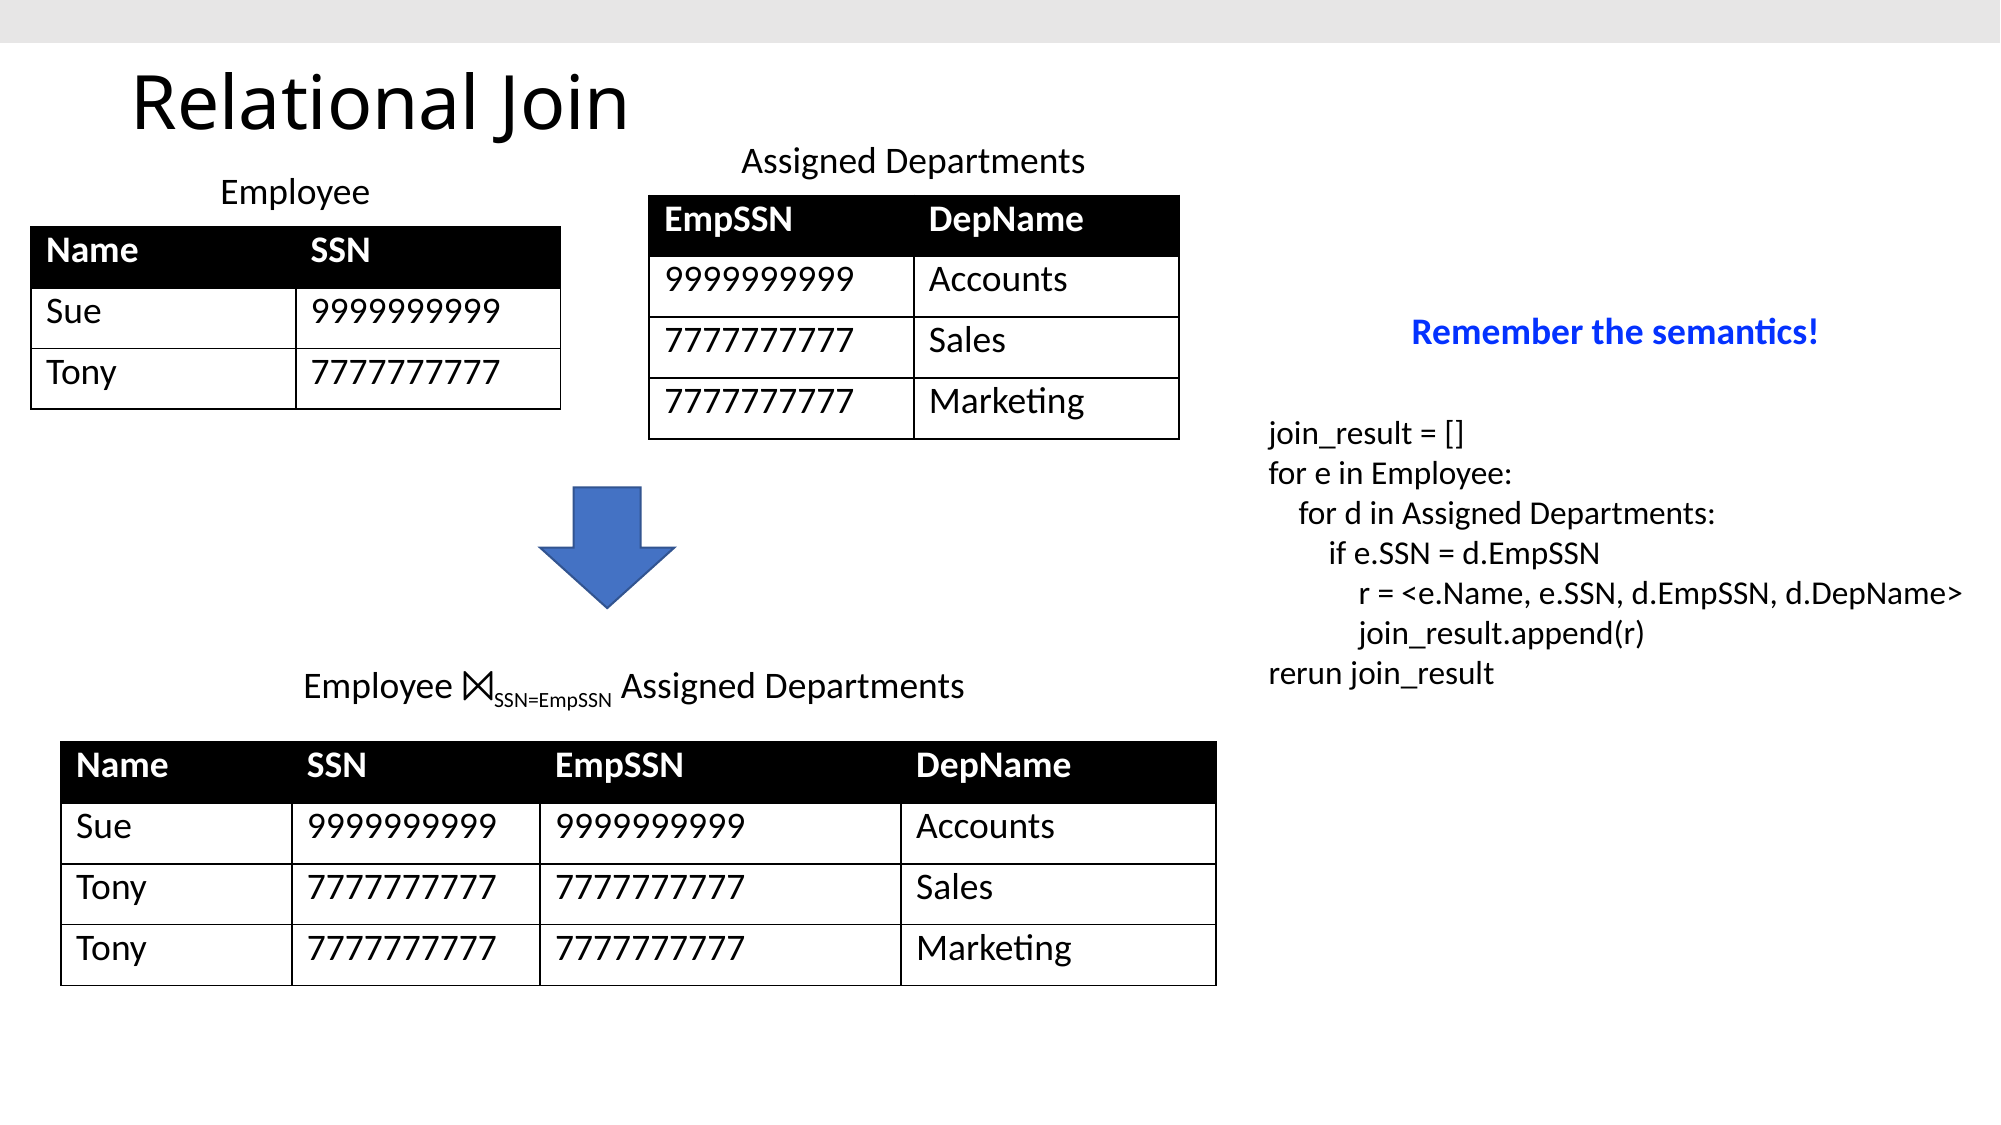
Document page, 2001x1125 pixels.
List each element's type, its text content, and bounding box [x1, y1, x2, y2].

table_header EmpSSN [541, 743, 900, 802]
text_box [0, 0, 2000, 47]
table_cell 7777777777 [650, 379, 913, 438]
table_header EmpSSN [650, 196, 913, 255]
table_cell 7777777777 [541, 925, 900, 985]
table_cell 9999999999 [650, 257, 913, 316]
table_cell Accounts [902, 804, 1215, 863]
table_cell Sue [62, 804, 291, 863]
table_header Name [62, 743, 291, 802]
table_cell Accounts [915, 257, 1178, 316]
table_cell Tony [62, 925, 291, 985]
table_header Name [32, 228, 295, 287]
text_box [537, 486, 677, 610]
table_cell 7777777777 [293, 925, 539, 985]
table_cell Sales [915, 318, 1178, 377]
table_cell Marketing [902, 925, 1215, 985]
table_cell Marketing [915, 379, 1178, 438]
text_box Remember the semantics! [1396, 299, 1836, 360]
table_cell 9999999999 [293, 804, 539, 863]
table_cell 9999999999 [541, 804, 900, 863]
table_cell 7777777777 [650, 318, 913, 377]
text_box Employee [205, 159, 386, 220]
table_cell 7777777777 [541, 865, 900, 924]
table_cell Sales [902, 865, 1215, 924]
table_header SSN [293, 743, 539, 802]
table_cell 9999999999 [297, 289, 560, 348]
table_cell 7777777777 [297, 349, 560, 408]
table_header DepName [902, 743, 1215, 802]
table_header SSN [297, 228, 560, 287]
table_cell Sue [32, 289, 295, 348]
table_cell 7777777777 [293, 865, 539, 924]
text_box Employee ⨝SSN=EmpSSN Assigned Departments [288, 653, 989, 720]
table_cell Tony [32, 349, 295, 408]
title Relational Join [115, 47, 1841, 214]
table_header DepName [915, 196, 1178, 255]
text_box join_result = [] for e in Employee: for d in Assigned Departments: if e.SSN = d.EmpSSN r = <e.Name, e.SSN, d.EmpSSN, d.DepName> join_result.append(r) rerun join_result [1253, 404, 1979, 699]
text_box Assigned Departments [726, 128, 1102, 189]
table_cell Tony [62, 865, 291, 924]
text_box [137, 299, 1863, 1014]
